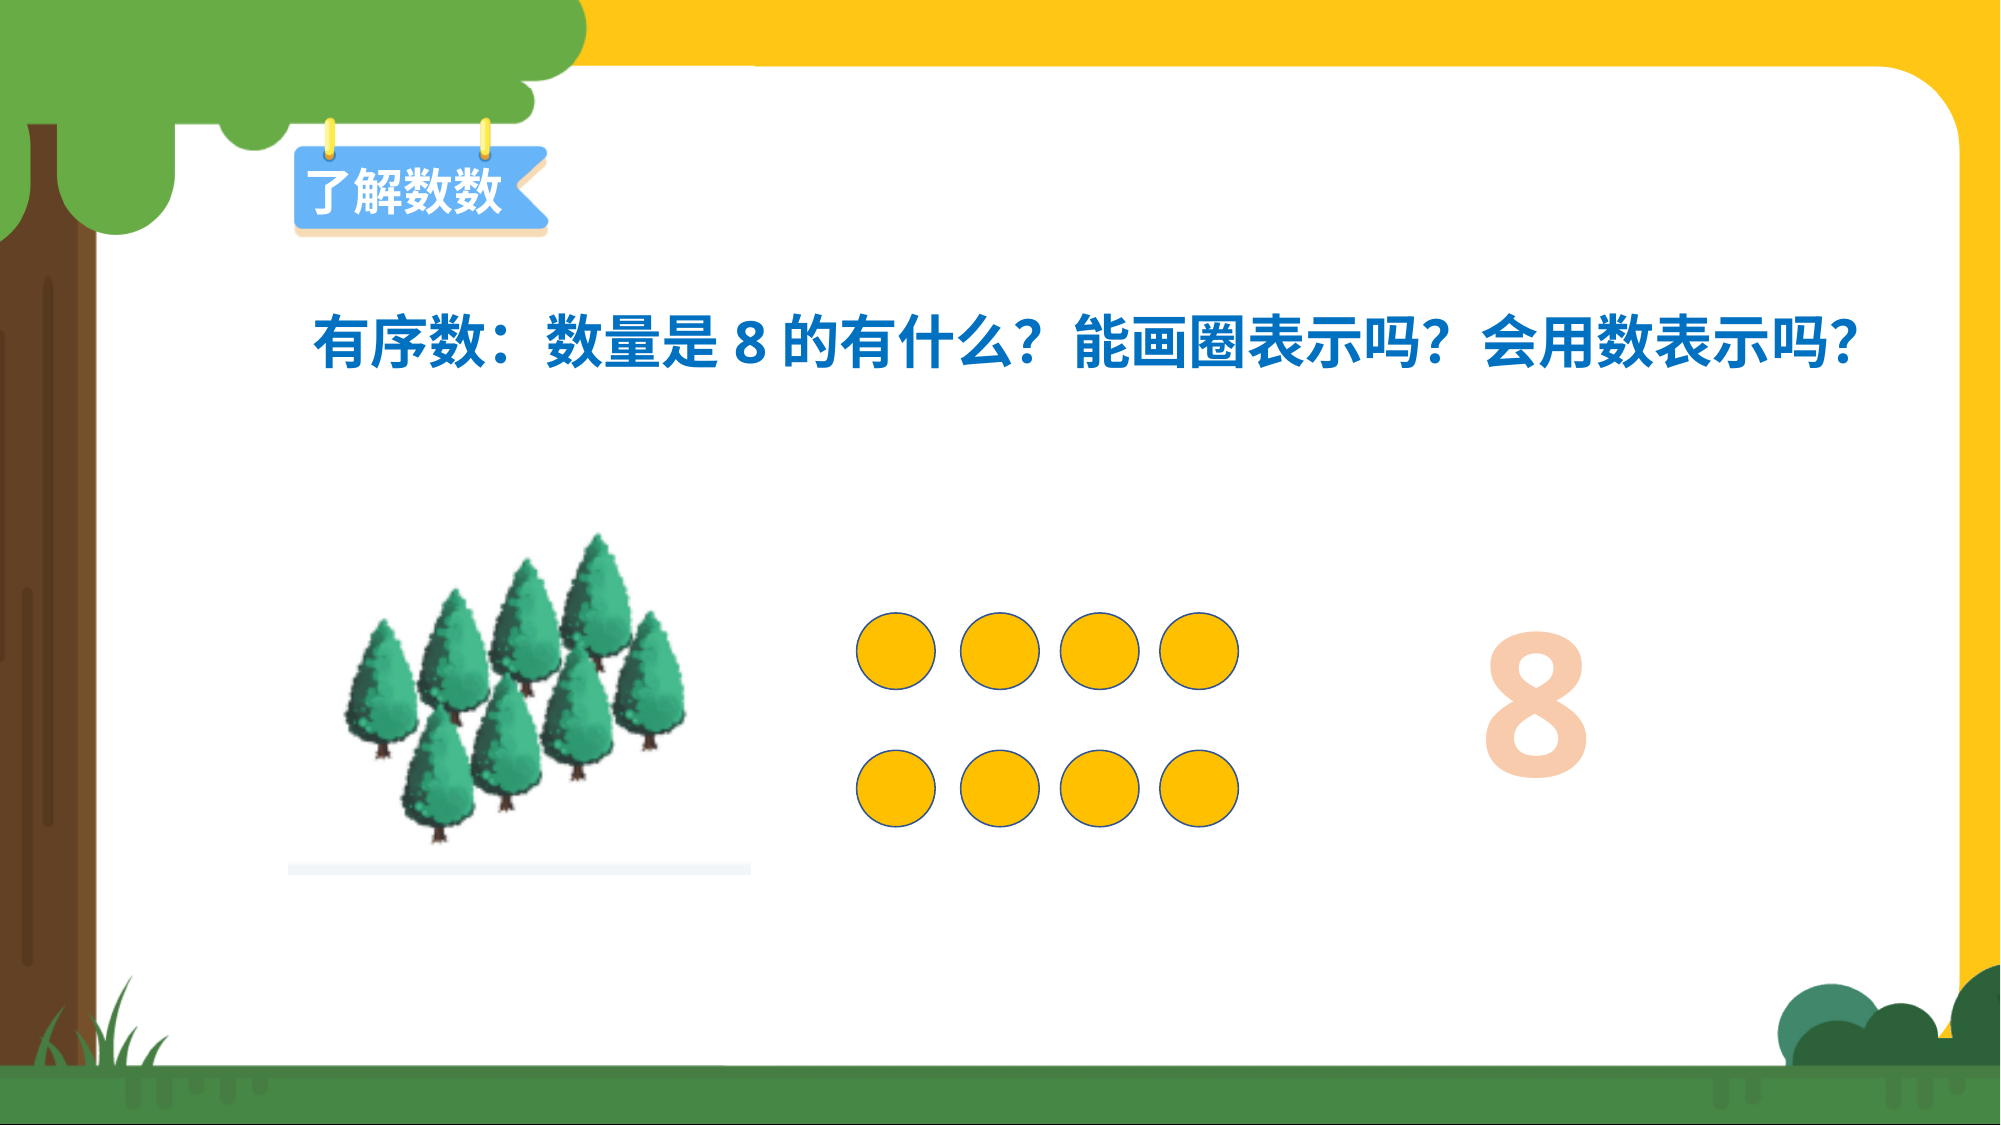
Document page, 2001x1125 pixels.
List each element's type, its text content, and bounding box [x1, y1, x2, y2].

text_box [855, 749, 937, 828]
text_box 8 [1464, 569, 1627, 825]
text_box 了解数数 [288, 153, 534, 228]
text_box [1158, 611, 1240, 691]
text_box 有序数：数量是8的有什么？能画圈表示吗？会用数表示吗？ [297, 298, 1878, 383]
text_box [959, 611, 1041, 691]
text_box [1059, 611, 1141, 691]
text_box [855, 611, 937, 691]
text_box [959, 749, 1041, 828]
picture [0, 0, 2001, 1125]
text_box [1158, 749, 1240, 828]
text_box [1059, 749, 1141, 828]
